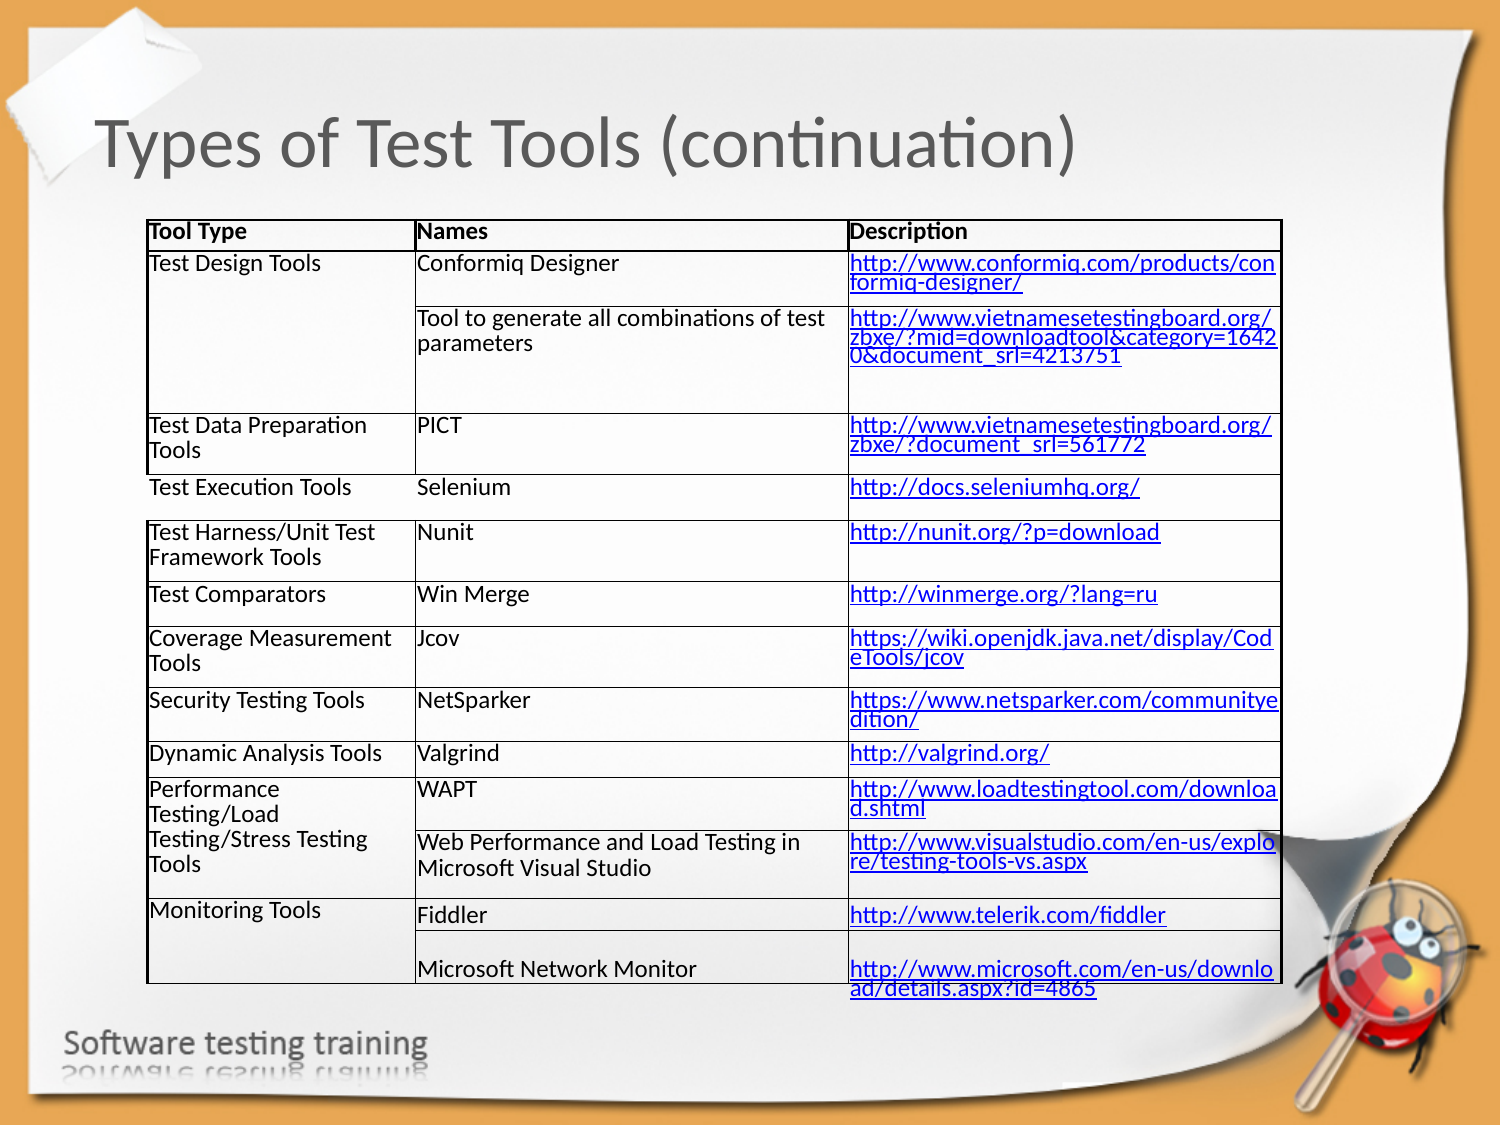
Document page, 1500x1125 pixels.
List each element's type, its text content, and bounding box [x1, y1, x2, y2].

table_cell Test Harness/Unit Test Framework Tools [149, 521, 415, 581]
table_cell http://www.visualstudio.com/en-us/explore/testing-tools-vs.aspx [849, 831, 1280, 898]
table_cell Valgrind [416, 742, 848, 777]
table_cell Selenium [415, 475, 848, 520]
table_cell https://www.netsparker.com/communityedition/ [849, 688, 1280, 741]
table_cell Monitoring Tools [149, 899, 415, 983]
table_cell http://www.telerik.com/fiddler [849, 899, 1280, 930]
table_cell https://wiki.openjdk.java.net/display/CodeTools/jcov [849, 627, 1280, 687]
table_header Tool Type [149, 221, 414, 250]
table_cell Test Comparators [149, 582, 415, 626]
table_cell http://valgrind.org/ [849, 742, 1280, 777]
table_cell Dynamic Analysis Tools [149, 742, 415, 777]
table_cell http://www.loadtestingtool.com/download.shtml [849, 778, 1280, 830]
table_cell http://docs.seleniumhq.org/ [849, 475, 1280, 520]
table_cell Performance Testing/Load Testing/Stress Testing Tools [149, 778, 415, 898]
table_cell http://www.conformiq.com/products/conformiq-designer/ [849, 252, 1280, 306]
table_cell Test Execution Tools [148, 475, 415, 520]
table_header Description [850, 221, 1280, 250]
picture [0, 0, 1500, 1125]
table_cell http://nunit.org/?p=download [849, 521, 1280, 581]
table_cell http://www.vietnamesetestingboard.org/zbxe/?document_srl=561772 [849, 414, 1280, 474]
table_cell Fiddler [416, 899, 848, 930]
table_cell Web Performance and Load Testing in Microsoft Visual Studio [416, 831, 848, 898]
text_box Types of Test Tools (continuation) [80, 87, 1094, 190]
table_cell NetSparker [416, 688, 848, 741]
table_cell Tool to generate all combinations of test parameters [416, 307, 848, 413]
table_cell Security Testing Tools [149, 688, 415, 741]
table_cell Test Design Tools [149, 252, 415, 413]
table_cell Conformiq Designer [416, 252, 848, 306]
table_cell Win Merge [416, 582, 848, 626]
table_cell PICT [416, 414, 848, 474]
table_cell Nunit [416, 521, 848, 581]
table_cell Microsoft Network Monitor [416, 931, 848, 983]
table_cell Coverage Measurement Tools [149, 627, 415, 687]
table_header Names [417, 221, 847, 250]
table_cell http://www.vietnamesetestingboard.org/zbxe/?mid=downloadtool&category=16420&document_srl=4213751 [849, 307, 1280, 413]
table_cell Jcov [416, 627, 848, 687]
table_cell WAPT [416, 778, 848, 830]
table_cell Test Data Preparation Tools [149, 414, 415, 474]
table_cell http://winmerge.org/?lang=ru [849, 582, 1280, 626]
table_cell http://www.microsoft.com/en-us/download/details.aspx?id=4865 [849, 931, 1280, 983]
